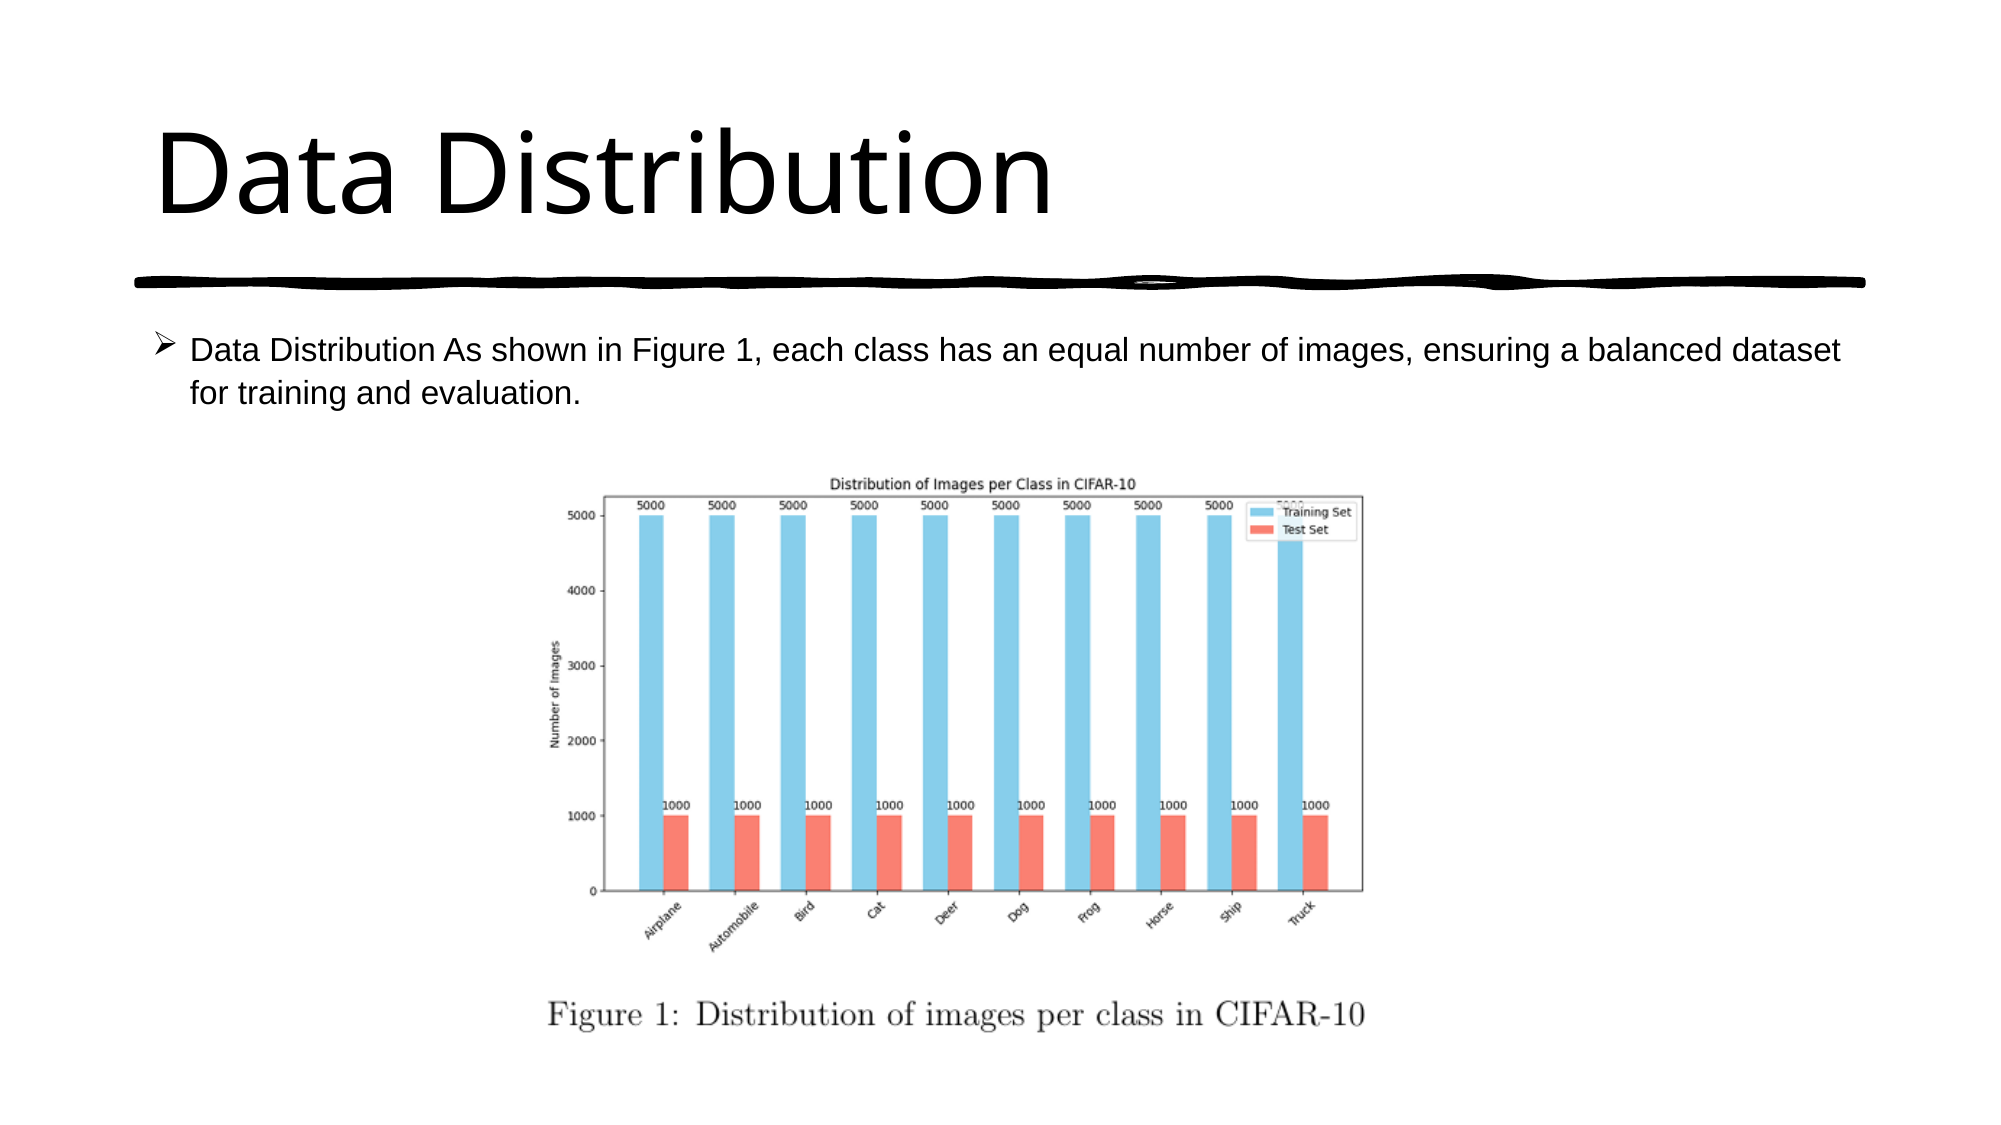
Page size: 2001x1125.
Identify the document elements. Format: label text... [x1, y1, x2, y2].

title Data Distribution [137, 59, 1863, 278]
picture [499, 462, 1391, 1047]
list Data Distribution As shown in Figure 1, each class has an equal number of images, ensuring a balanced dataset for training and evaluation. [137, 316, 1863, 1014]
